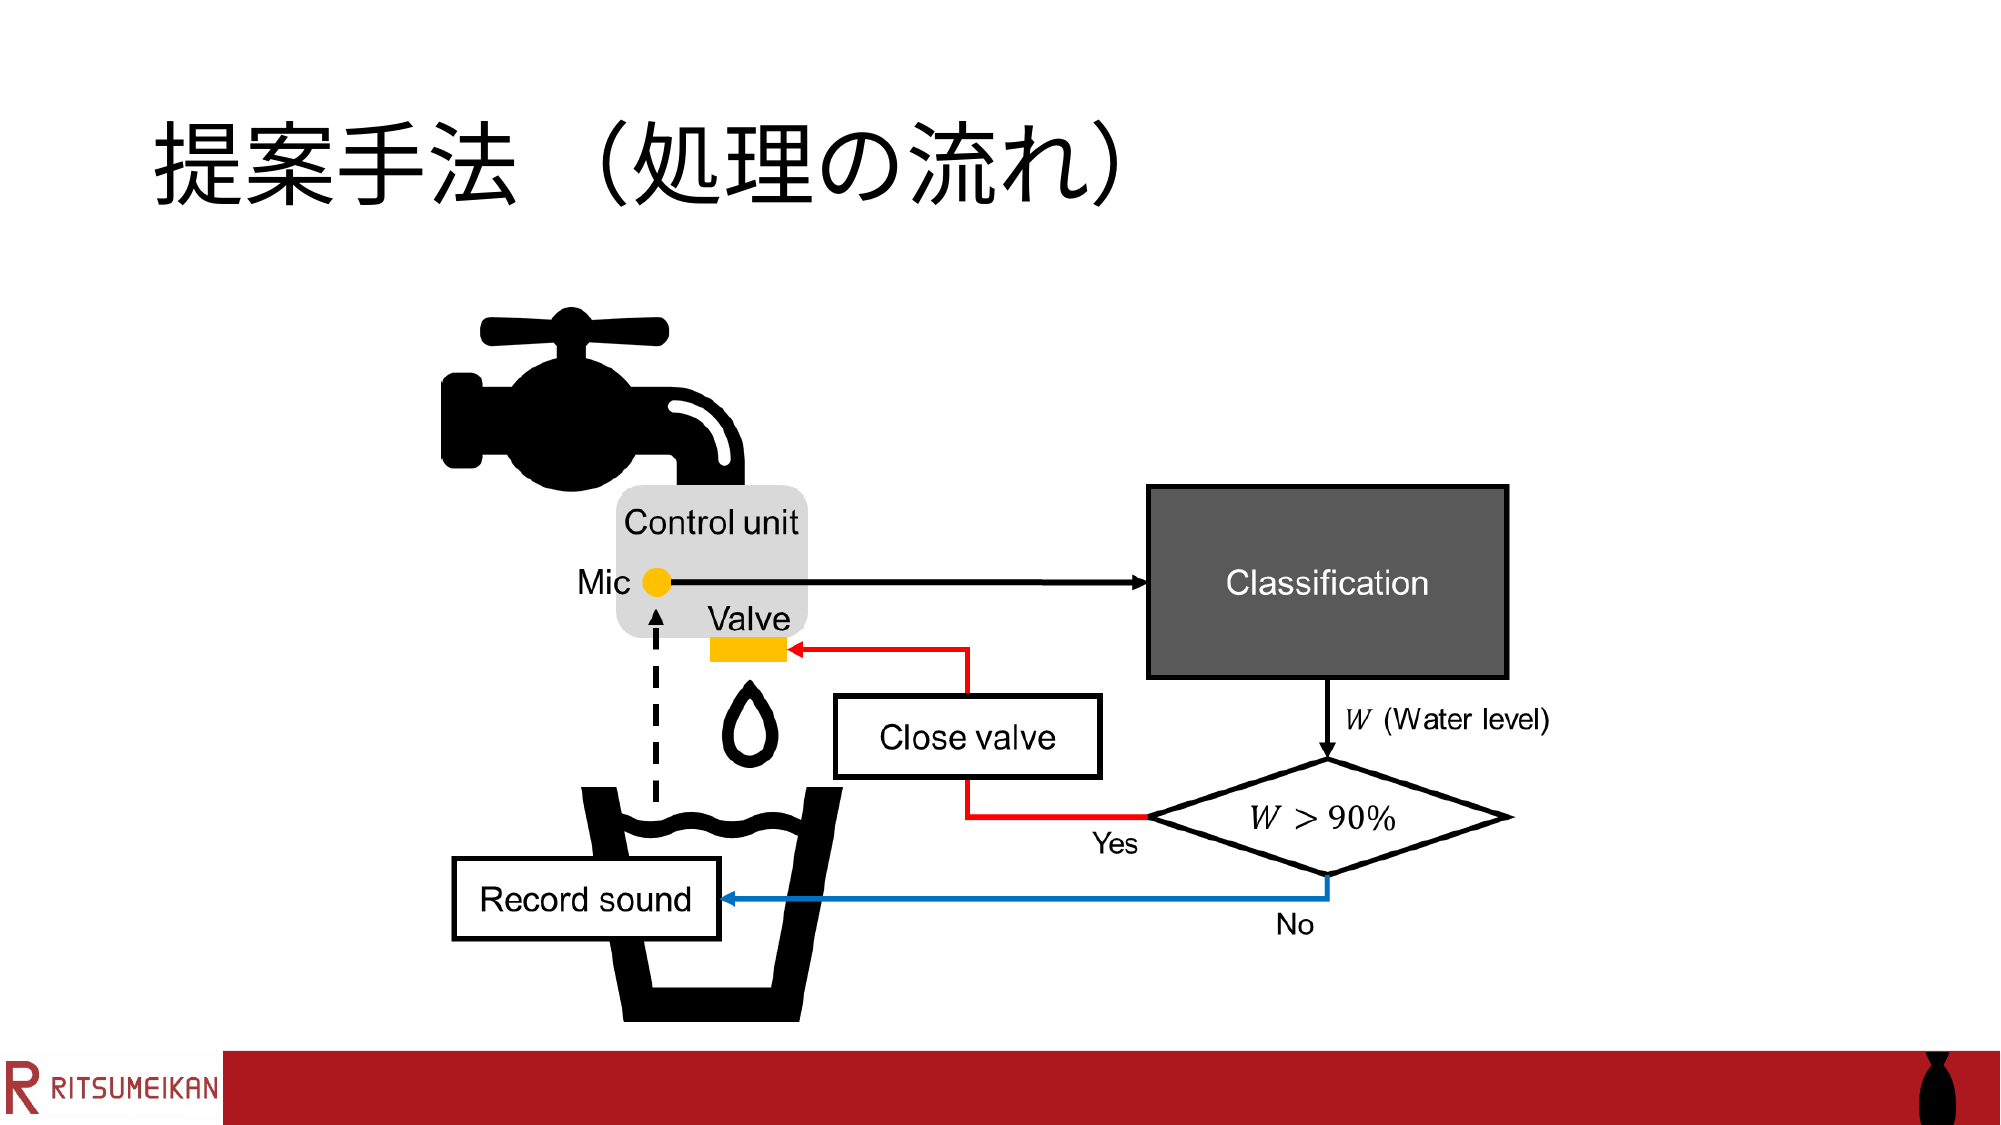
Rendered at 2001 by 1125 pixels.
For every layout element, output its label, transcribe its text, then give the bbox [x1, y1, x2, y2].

slide_number 5 [1812, 1052, 1966, 1125]
picture [441, 307, 1570, 1022]
title 提案手法 （処理の流れ） [137, 59, 1863, 278]
picture [0, 1050, 223, 1125]
